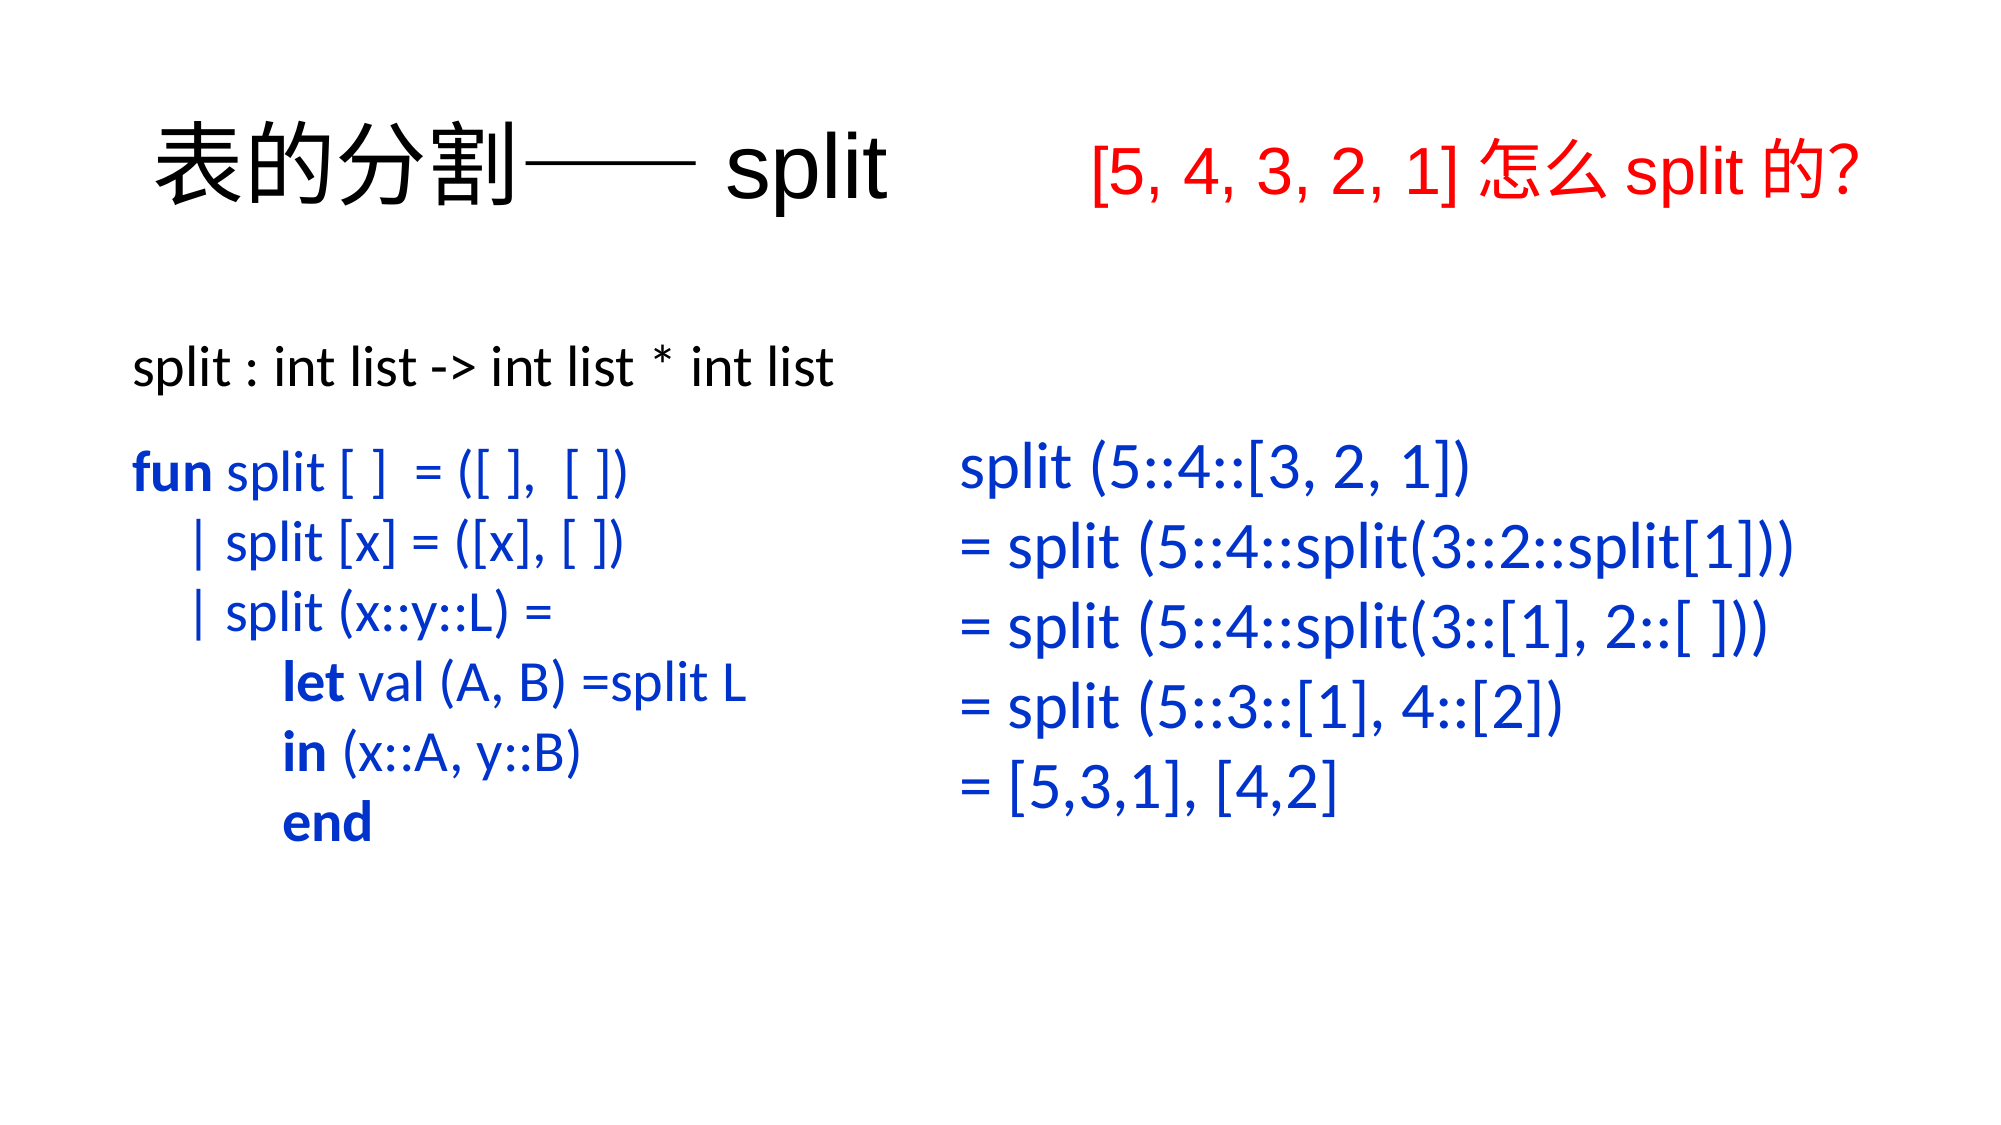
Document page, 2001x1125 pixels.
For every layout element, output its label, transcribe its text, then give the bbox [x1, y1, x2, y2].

title 表的分割——split [137, 59, 1863, 278]
text_box [5, 4, 3, 2, 1]怎么split的？ [1075, 120, 1909, 216]
list split : int list -> int list * int list fun split [ ] = ([ ], [ ]) | split [x] = ([x], [ ]) | split (x::y::L) = let val (A, B) =split L in (x::A, y::B) end [117, 328, 860, 1061]
text_box split (5::4::[3, 2, 1]) = split (5::4::split(3::2::split[1])) = split (5::4::split(3::[1], 2::[ ])) = split (5::3::[1], 4::[2]) = [5,3,1], [4,2] [944, 414, 1863, 899]
